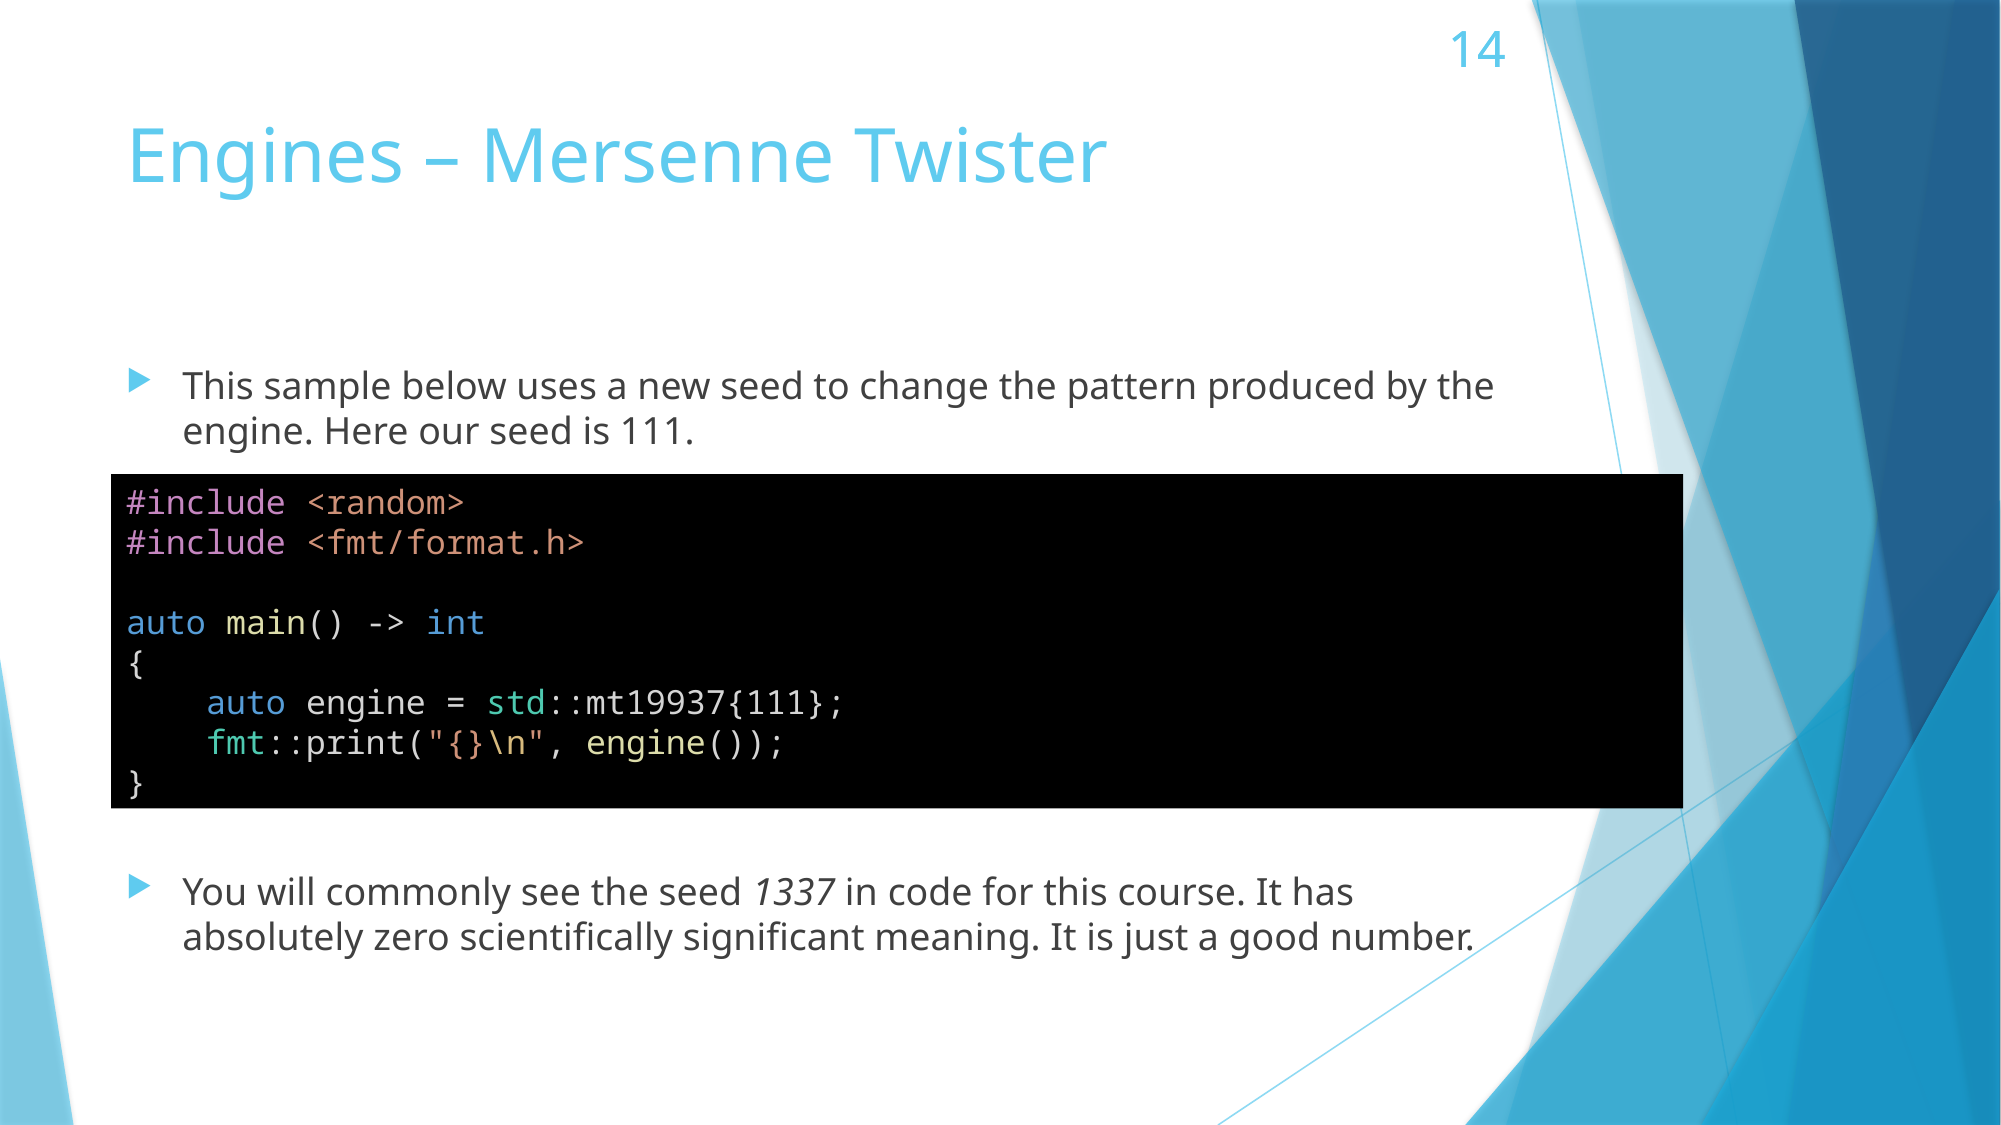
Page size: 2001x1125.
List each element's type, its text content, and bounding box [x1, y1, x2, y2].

text_box #include <random> #include <fmt/format.h> auto main() -> int { auto engine = std::mt19937{111}; fmt::print("{}\n", engine()); } [111, 474, 1684, 809]
text_box This sample below uses a new seed to change the pattern produced by the engine. Here our seed is 111. You will commonly see the seed 1337 in code for this course. It has absolutely zero scientifically significant meaning. It is just a good number. [111, 354, 1522, 474]
title Engines – Mersenne Twister [111, 99, 1522, 317]
text_box This sample below uses a new seed to change the pattern produced by the engine. Here our seed is 111. You will commonly see the seed 1337 in code for this course. It has absolutely zero scientifically significant meaning. It is just a good number. [111, 809, 1522, 1025]
